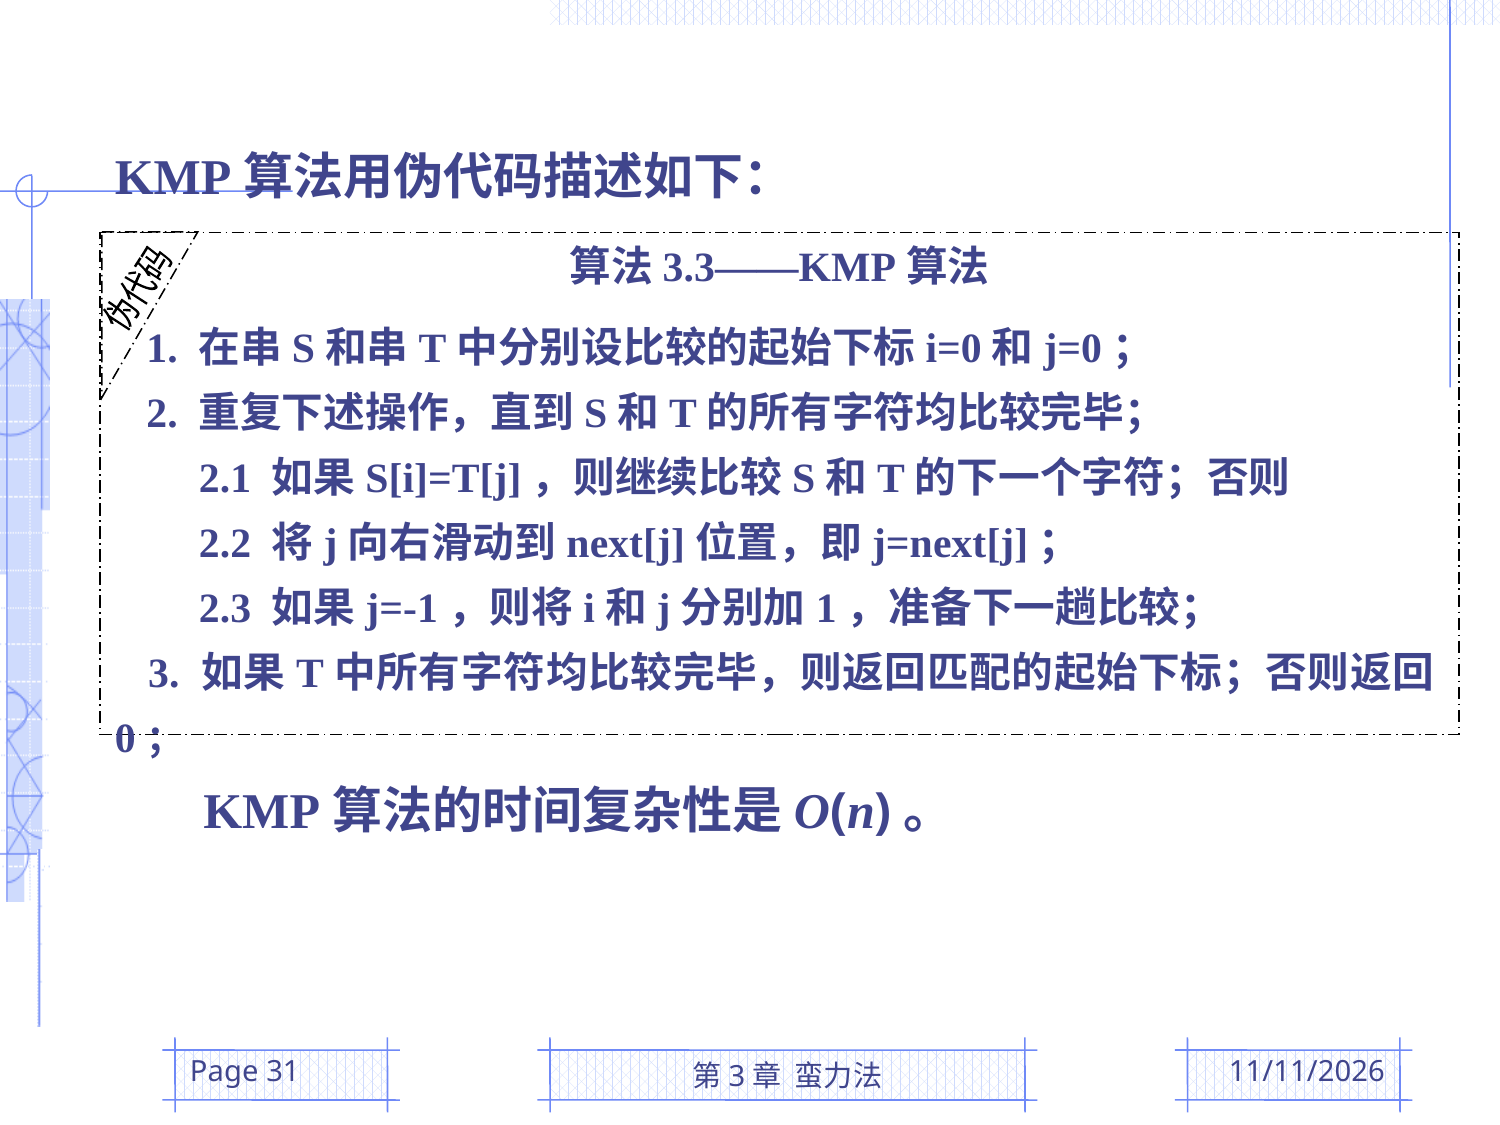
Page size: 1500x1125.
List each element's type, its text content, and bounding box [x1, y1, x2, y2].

picture [0, 299, 50, 1027]
text_box KMP算法的时间复杂性是O(n)。 [88, 771, 1389, 847]
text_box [99, 231, 1460, 735]
slide_number Page 31 [174, 1024, 488, 1101]
footer 第3章 蛮力法 [549, 1024, 1026, 1101]
text_box KMP算法用伪代码描述如下： [99, 137, 1400, 213]
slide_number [1087, 1024, 1401, 1101]
